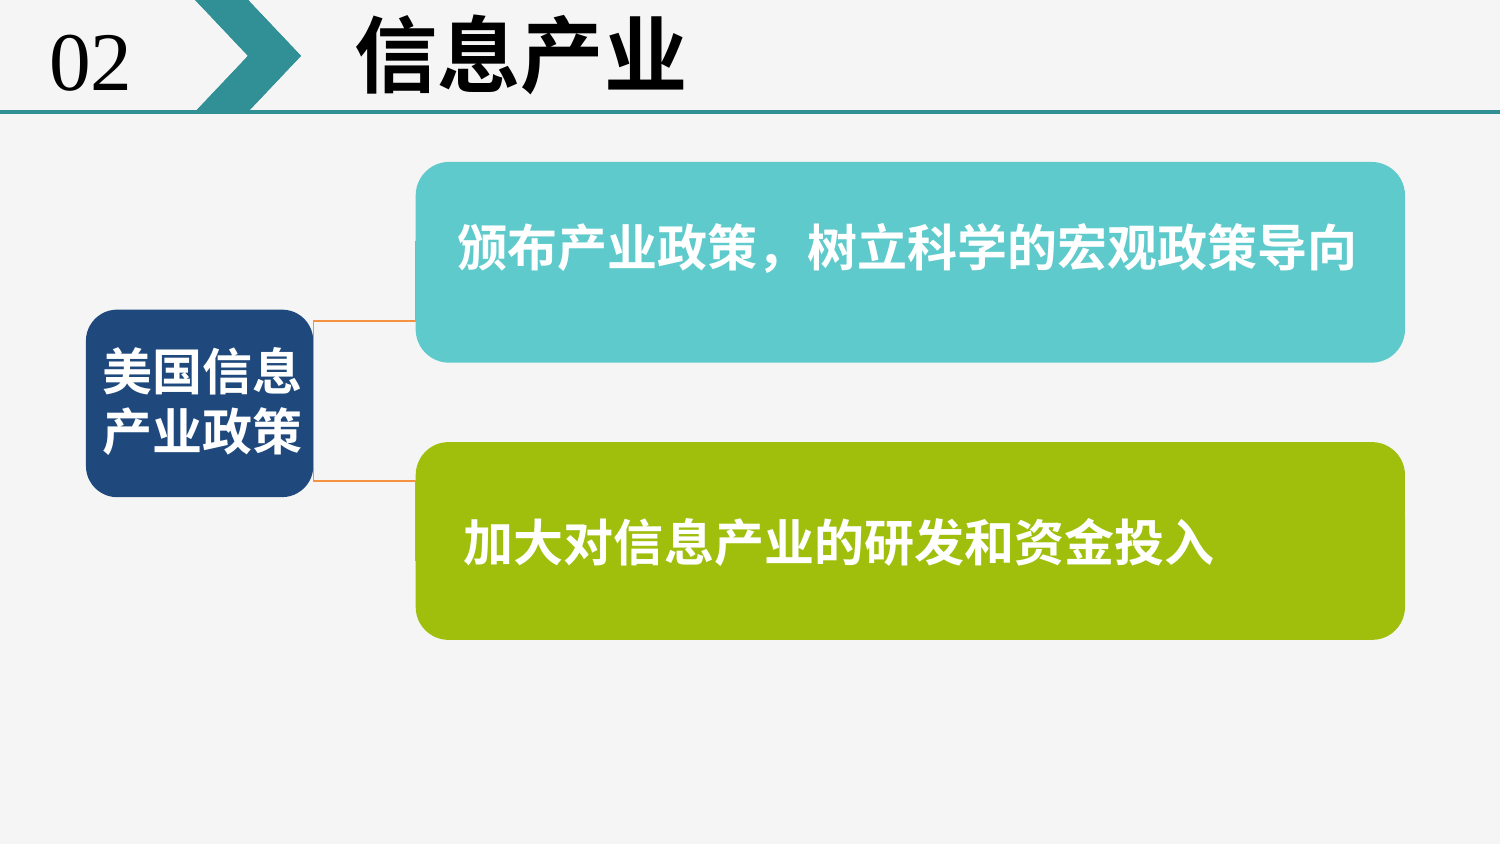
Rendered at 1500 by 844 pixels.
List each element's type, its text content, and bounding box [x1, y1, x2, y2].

text_box 信息产业 [318, 0, 1105, 110]
text_box 02 [36, 1, 146, 110]
text_box [193, 0, 303, 110]
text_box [85, 161, 1406, 641]
